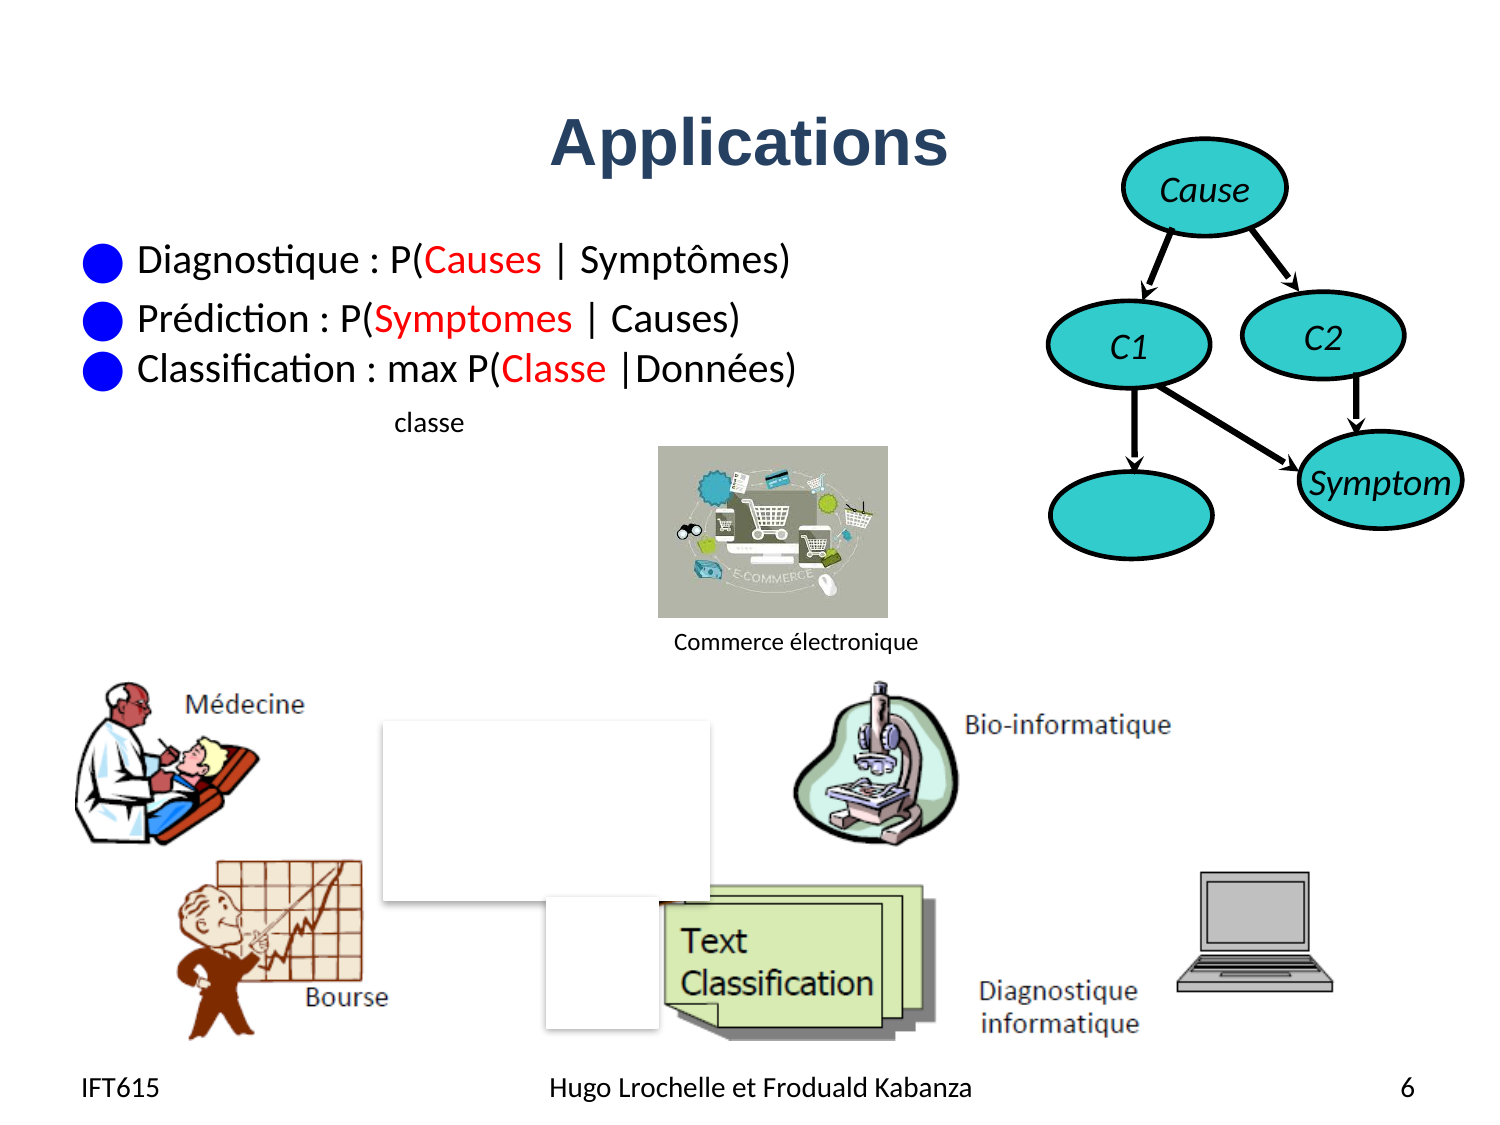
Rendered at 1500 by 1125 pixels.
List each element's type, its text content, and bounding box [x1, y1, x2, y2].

slide_number 6 [1080, 1056, 1431, 1117]
text_box Commerce électronique [659, 617, 935, 654]
list Diagnostique : P(Causes | Symptômes) Prédiction : P(Symptomes | Causes) Classification : max P(Classe |Données) classe [65, 224, 818, 454]
title Applications [75, 45, 1425, 233]
picture [657, 446, 888, 619]
footer Hugo Lrochelle et Froduald Kabanza [520, 1056, 996, 1117]
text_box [74, 656, 1338, 1041]
slide_number IFT615 [66, 1056, 356, 1117]
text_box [1047, 138, 1463, 560]
